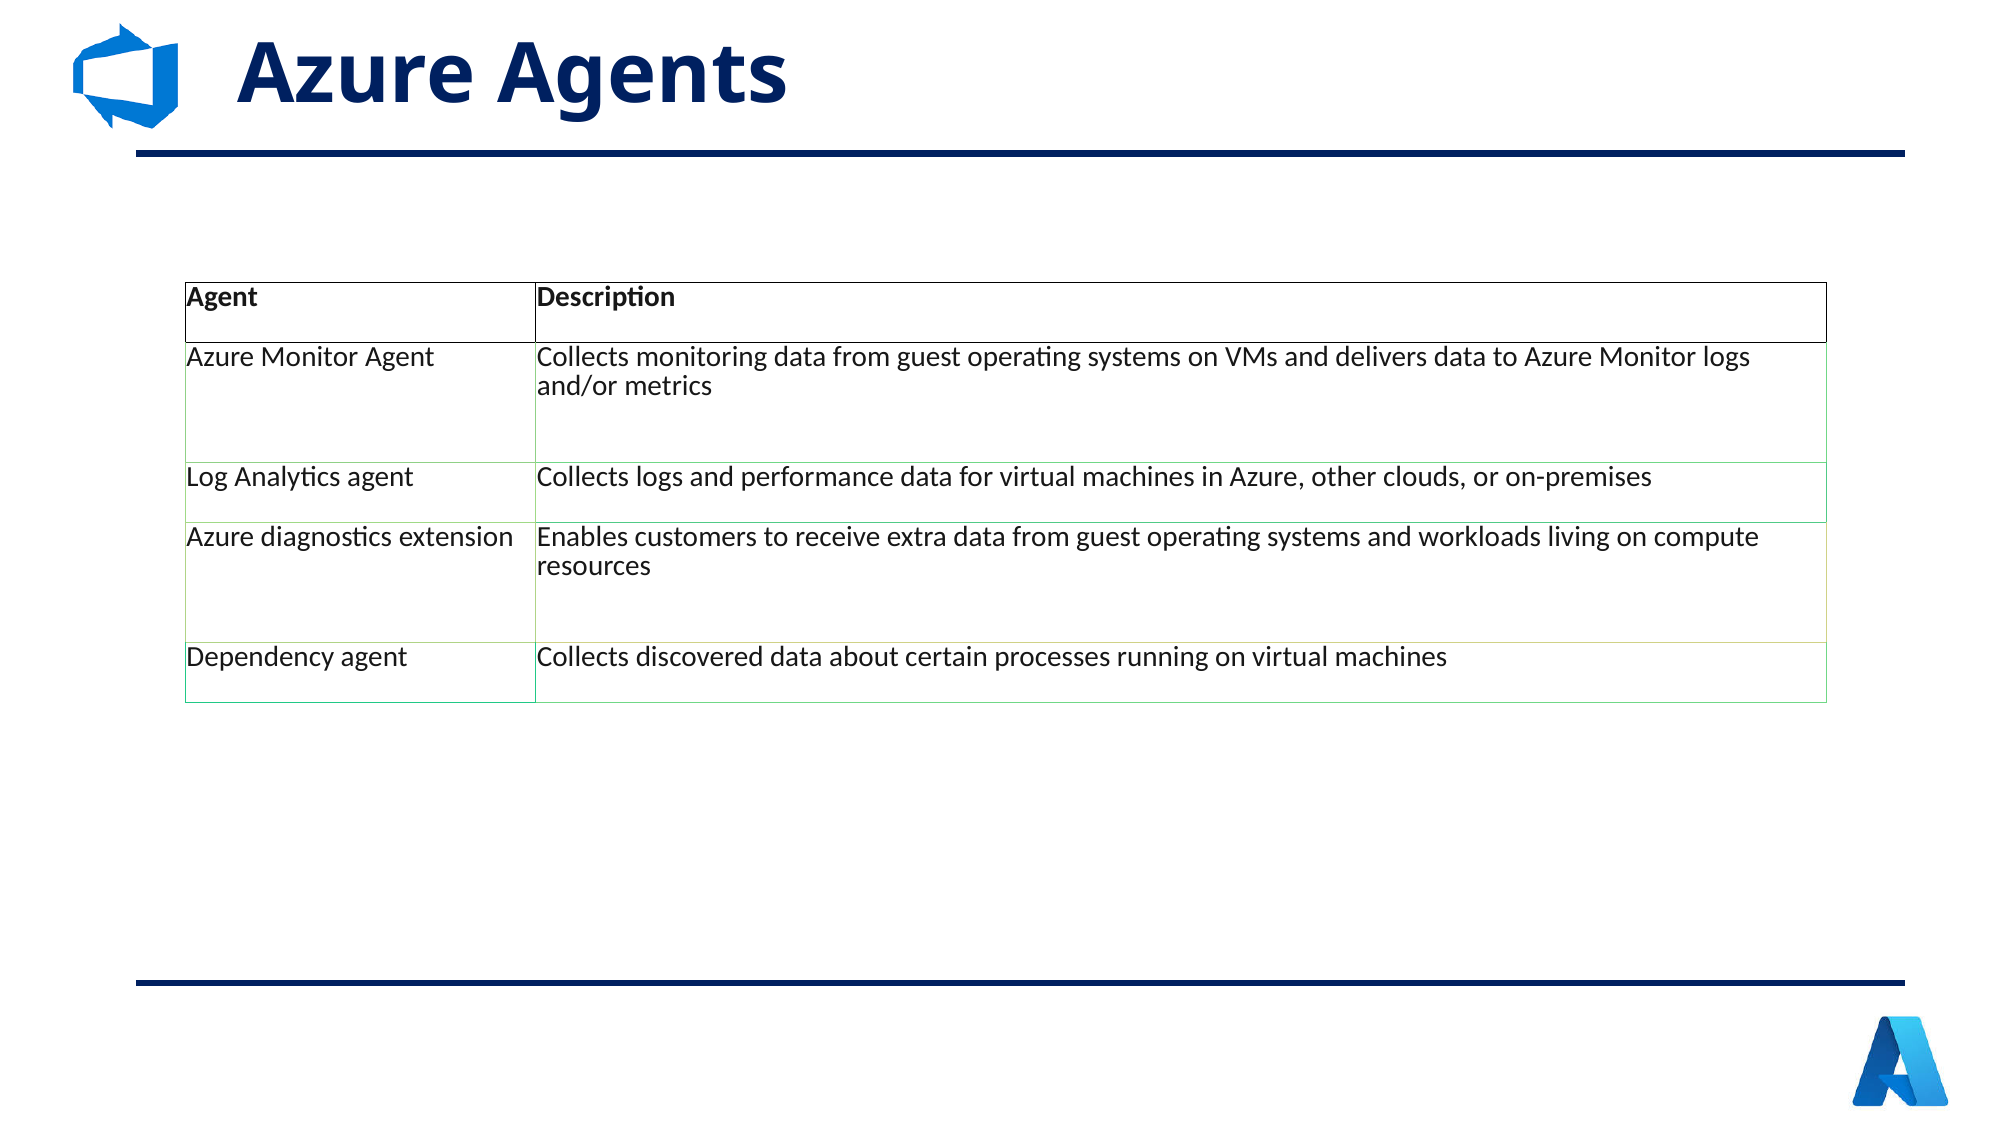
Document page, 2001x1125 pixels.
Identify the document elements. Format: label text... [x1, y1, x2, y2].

picture [1848, 1009, 1952, 1113]
table_cell Log Analytics agent [186, 463, 535, 522]
picture [64, 20, 200, 139]
table_header Agent [186, 283, 535, 342]
table_cell Azure Monitor Agent [186, 343, 535, 462]
table_cell Collects discovered data about certain processes running on virtual machines [536, 643, 1826, 702]
table_cell Dependency agent [186, 643, 535, 702]
table_header Description [536, 283, 1826, 342]
table_cell Collects monitoring data from guest operating systems on VMs and delivers data to Azure Monitor logs and/or metrics [536, 343, 1826, 462]
table_cell Azure diagnostics extension [186, 523, 535, 642]
table_cell Collects logs and performance data for virtual machines in Azure, other clouds, or on-premises [536, 463, 1826, 522]
table_cell Enables customers to receive extra data from guest operating systems and workloads living on compute resources [536, 523, 1826, 642]
title Azure Agents [222, 22, 1490, 129]
